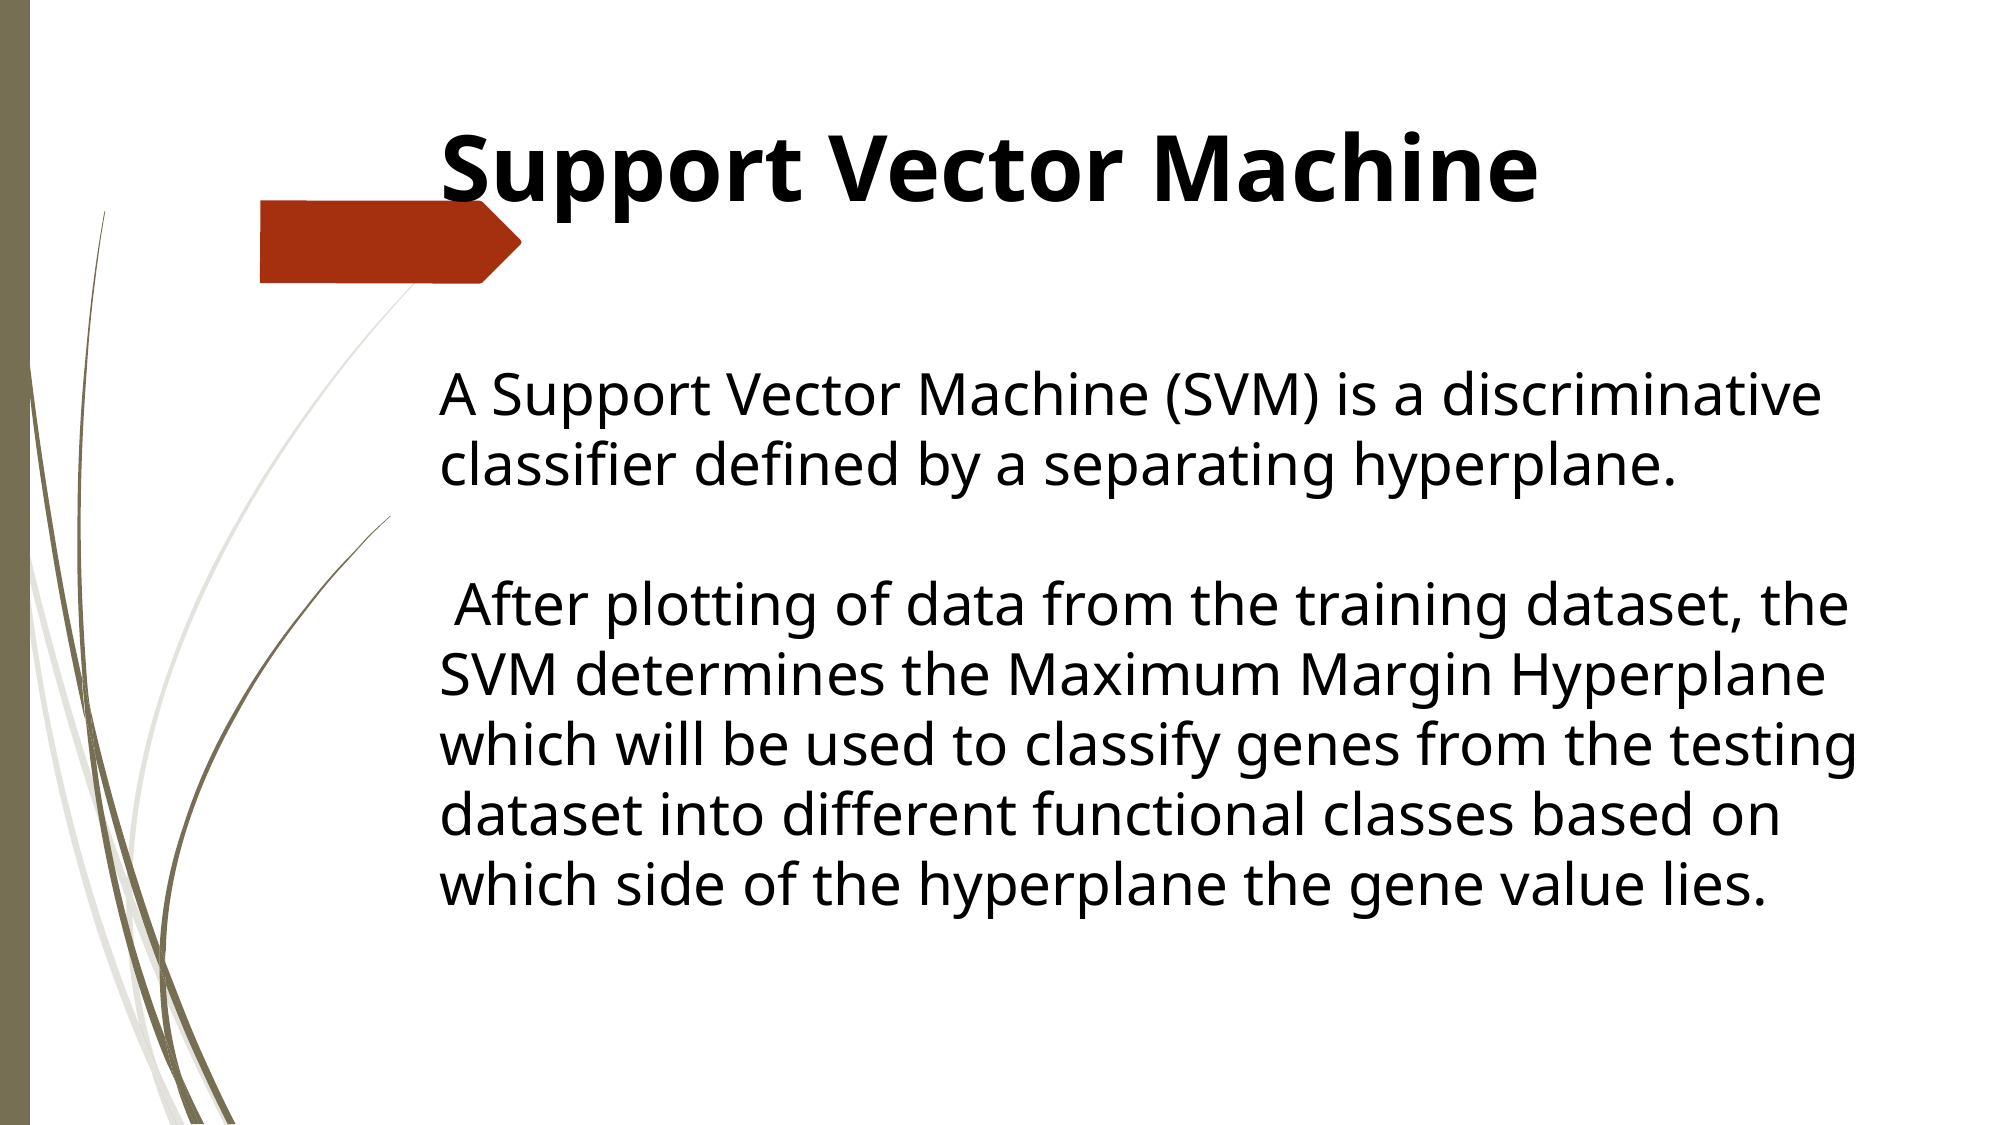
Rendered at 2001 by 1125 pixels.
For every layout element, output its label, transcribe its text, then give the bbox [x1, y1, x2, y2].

text_box A Support Vector Machine (SVM) is a discriminative classifier defined by a separating hyperplane. After plotting of data from the training dataset, the SVM determines the Maximum Margin Hyperplane which will be used to classify genes from the testing dataset into different functional classes based on which side of the hyperplane the gene value lies. [424, 349, 1888, 970]
text_box Support Vector Machine [425, 102, 1888, 313]
